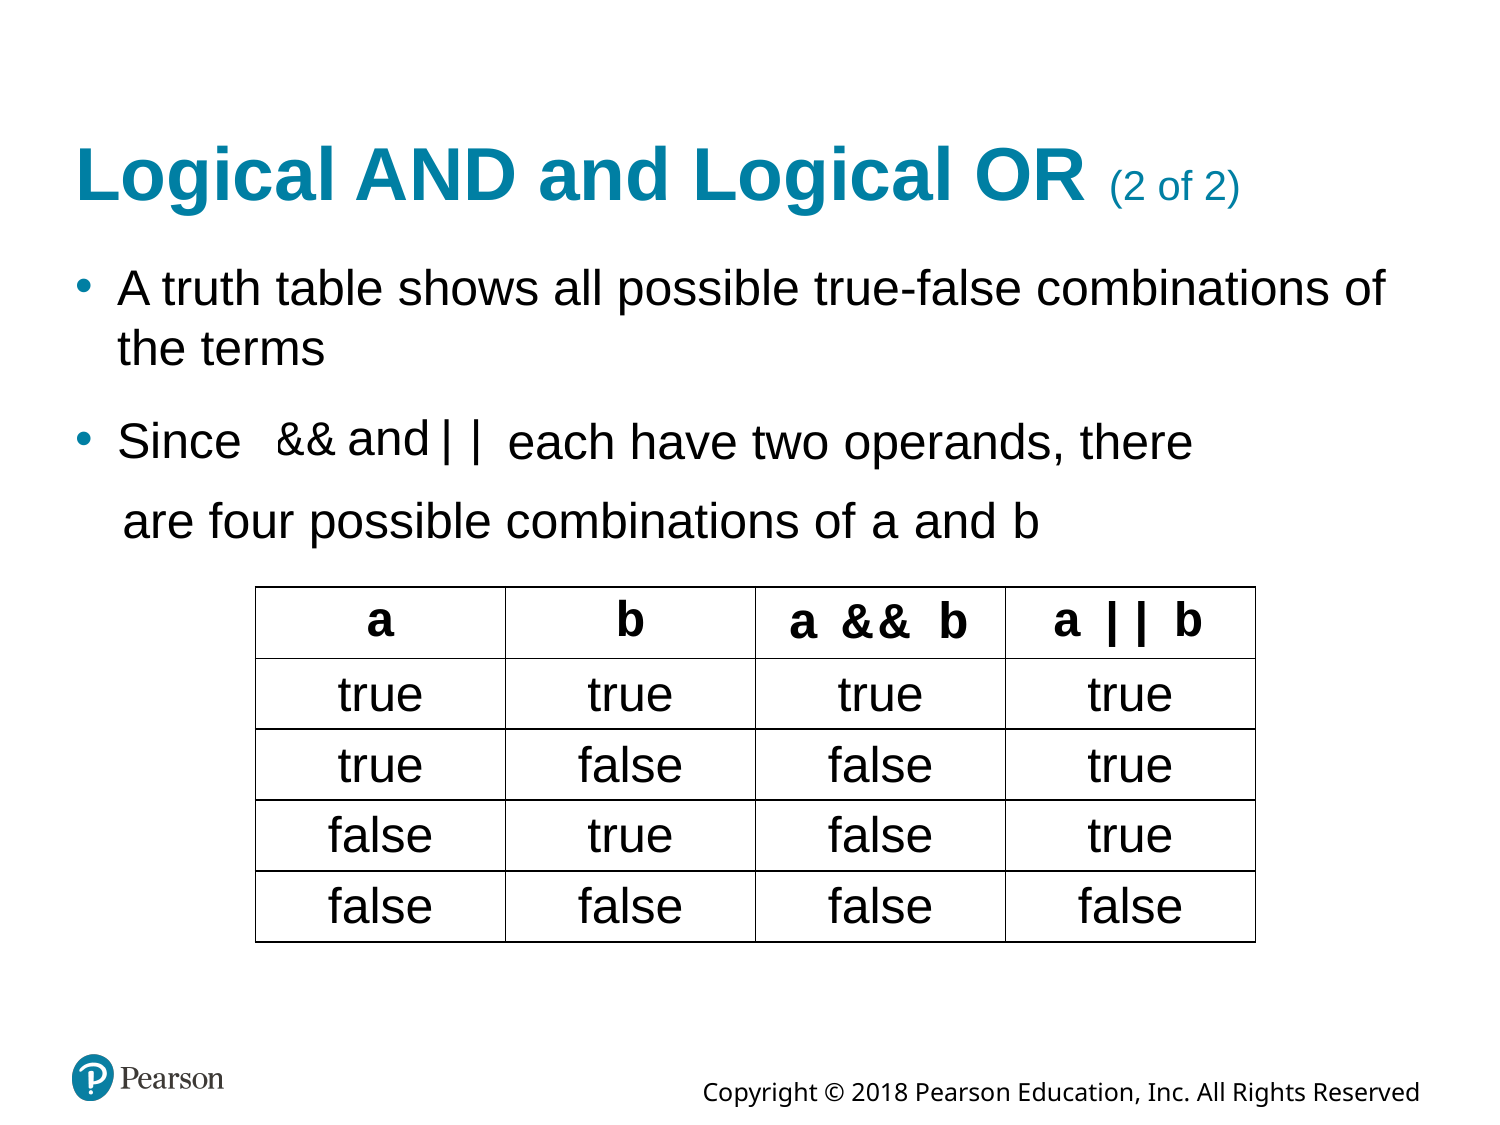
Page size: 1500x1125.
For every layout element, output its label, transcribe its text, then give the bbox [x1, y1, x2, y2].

title Logical AND and Logical OR (2 of 2) [75, 35, 1425, 216]
table_cell false [756, 801, 1005, 870]
list are four possible combinations of a and b [122, 488, 1473, 558]
table_cell true [506, 659, 755, 728]
picture [80, 1063, 106, 1088]
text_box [786, 601, 973, 645]
table_cell true [256, 659, 505, 728]
table_cell false [506, 730, 755, 799]
list Since [75, 408, 272, 478]
table_cell false [256, 801, 505, 870]
list each have two operands, there [507, 409, 1458, 478]
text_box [277, 414, 482, 472]
table_cell true [1006, 659, 1255, 728]
table_cell false [1006, 872, 1255, 941]
list A truth table shows all possible true-false combinations of the terms [75, 255, 1425, 382]
picture [72, 1087, 83, 1101]
table_header a [256, 588, 505, 658]
table_cell true [756, 659, 1005, 728]
table_cell true [506, 801, 755, 870]
picture [72, 1054, 88, 1070]
table_header a ampersand ampersand b [756, 588, 1005, 658]
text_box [1050, 601, 1207, 648]
table_header b [506, 588, 755, 658]
table_cell true [256, 730, 505, 799]
table_cell true [1006, 801, 1255, 870]
table_cell true [1006, 730, 1255, 799]
table_header a pipe pipe b [1006, 588, 1255, 658]
picture [98, 1054, 224, 1101]
table_cell false [506, 872, 755, 941]
table_cell false [756, 872, 1005, 941]
table_cell false [756, 730, 1005, 799]
table_cell false [256, 872, 505, 941]
